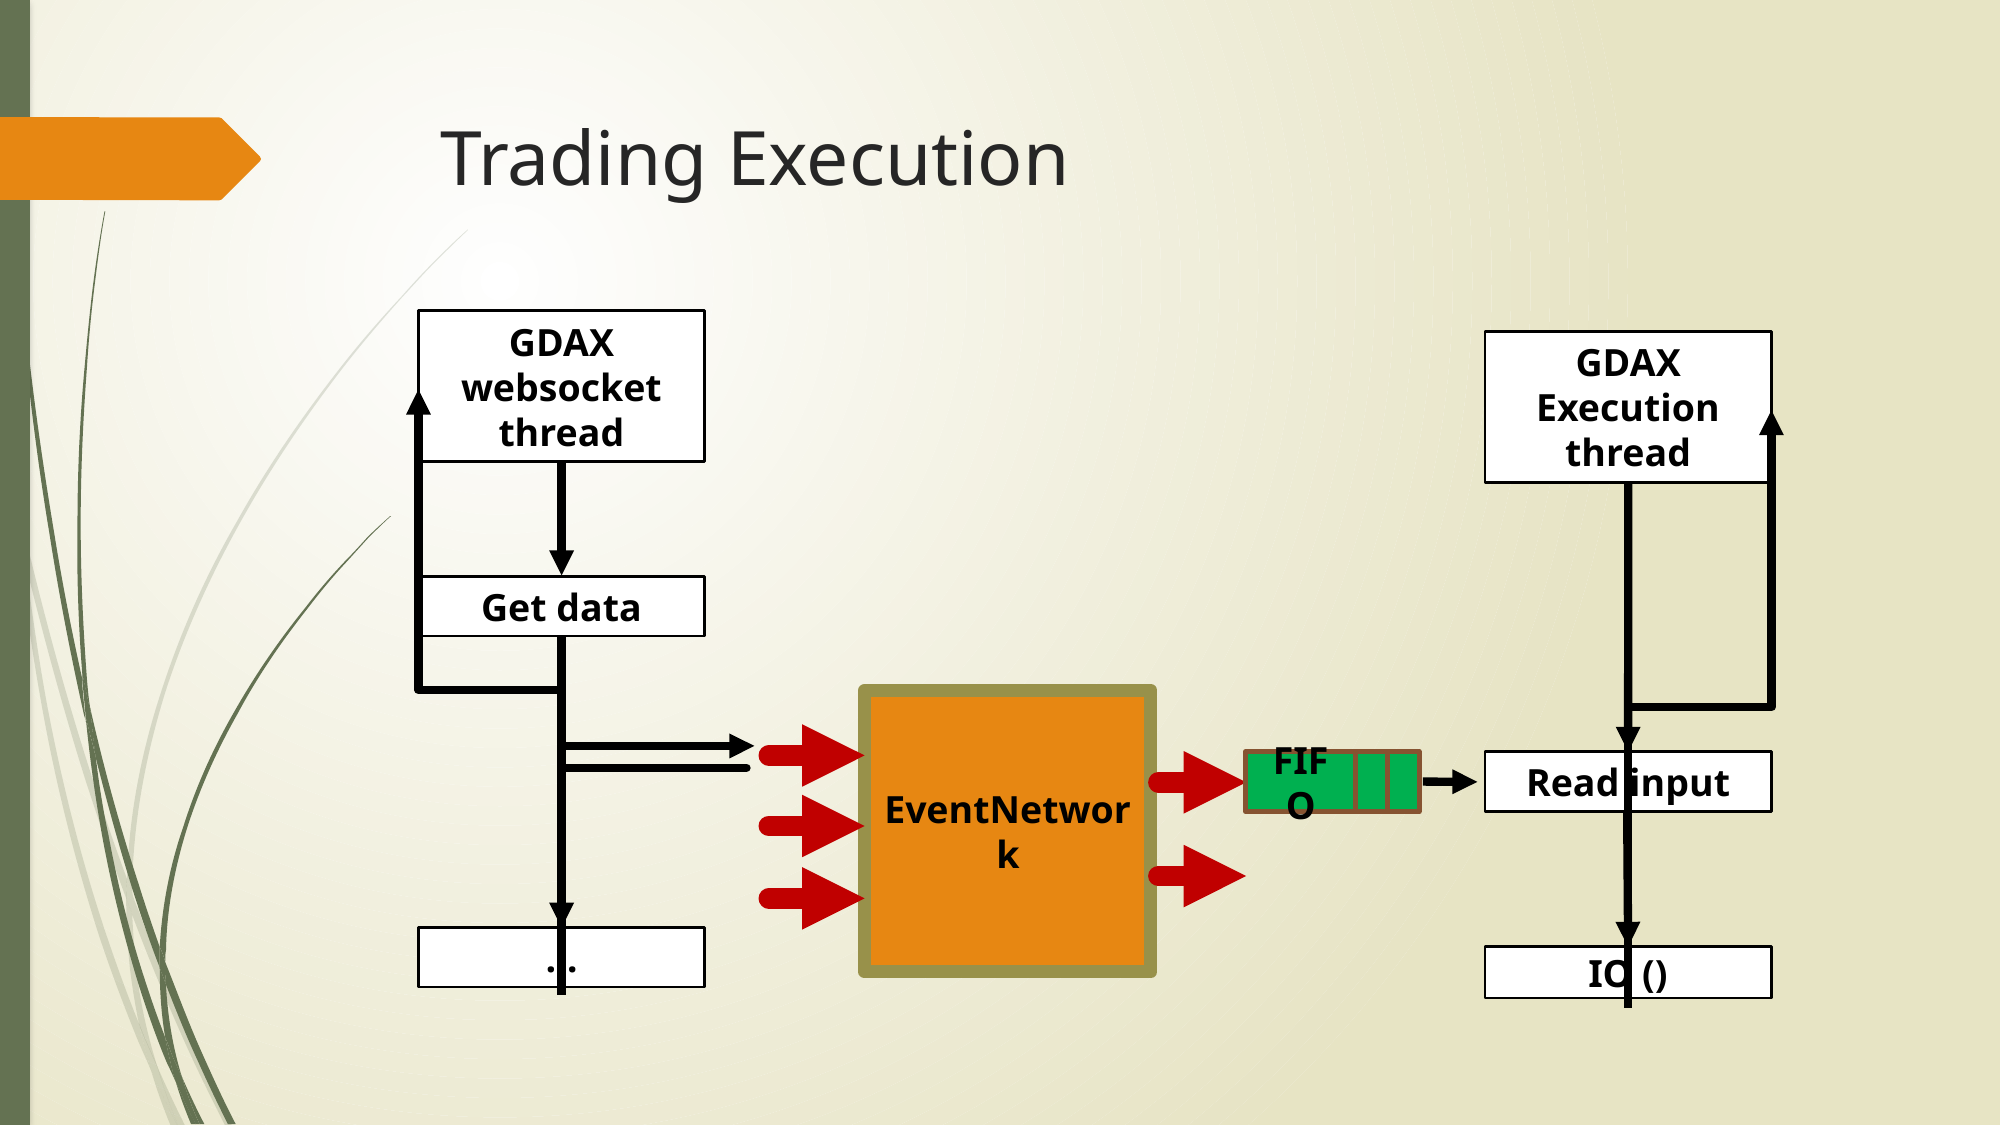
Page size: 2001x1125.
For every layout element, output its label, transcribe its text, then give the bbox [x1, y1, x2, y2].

text_box IO () [1632, 945, 1773, 999]
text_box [189, 618, 791, 762]
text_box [1402, 635, 1998, 780]
text_box IO () [1484, 945, 1624, 999]
text_box … [417, 926, 557, 988]
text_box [768, 690, 1247, 973]
title Trading Execution [425, 102, 1888, 313]
text_box Read input [1484, 787, 1624, 813]
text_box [605, 597, 711, 617]
text_box GDAX Execution thread [1484, 330, 1773, 484]
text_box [561, 769, 747, 928]
text_box Get data [423, 575, 706, 617]
text_box Read input [1632, 787, 1773, 813]
text_box GDAX websocket thread [417, 309, 706, 463]
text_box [1245, 751, 1420, 812]
text_box … [566, 936, 706, 988]
